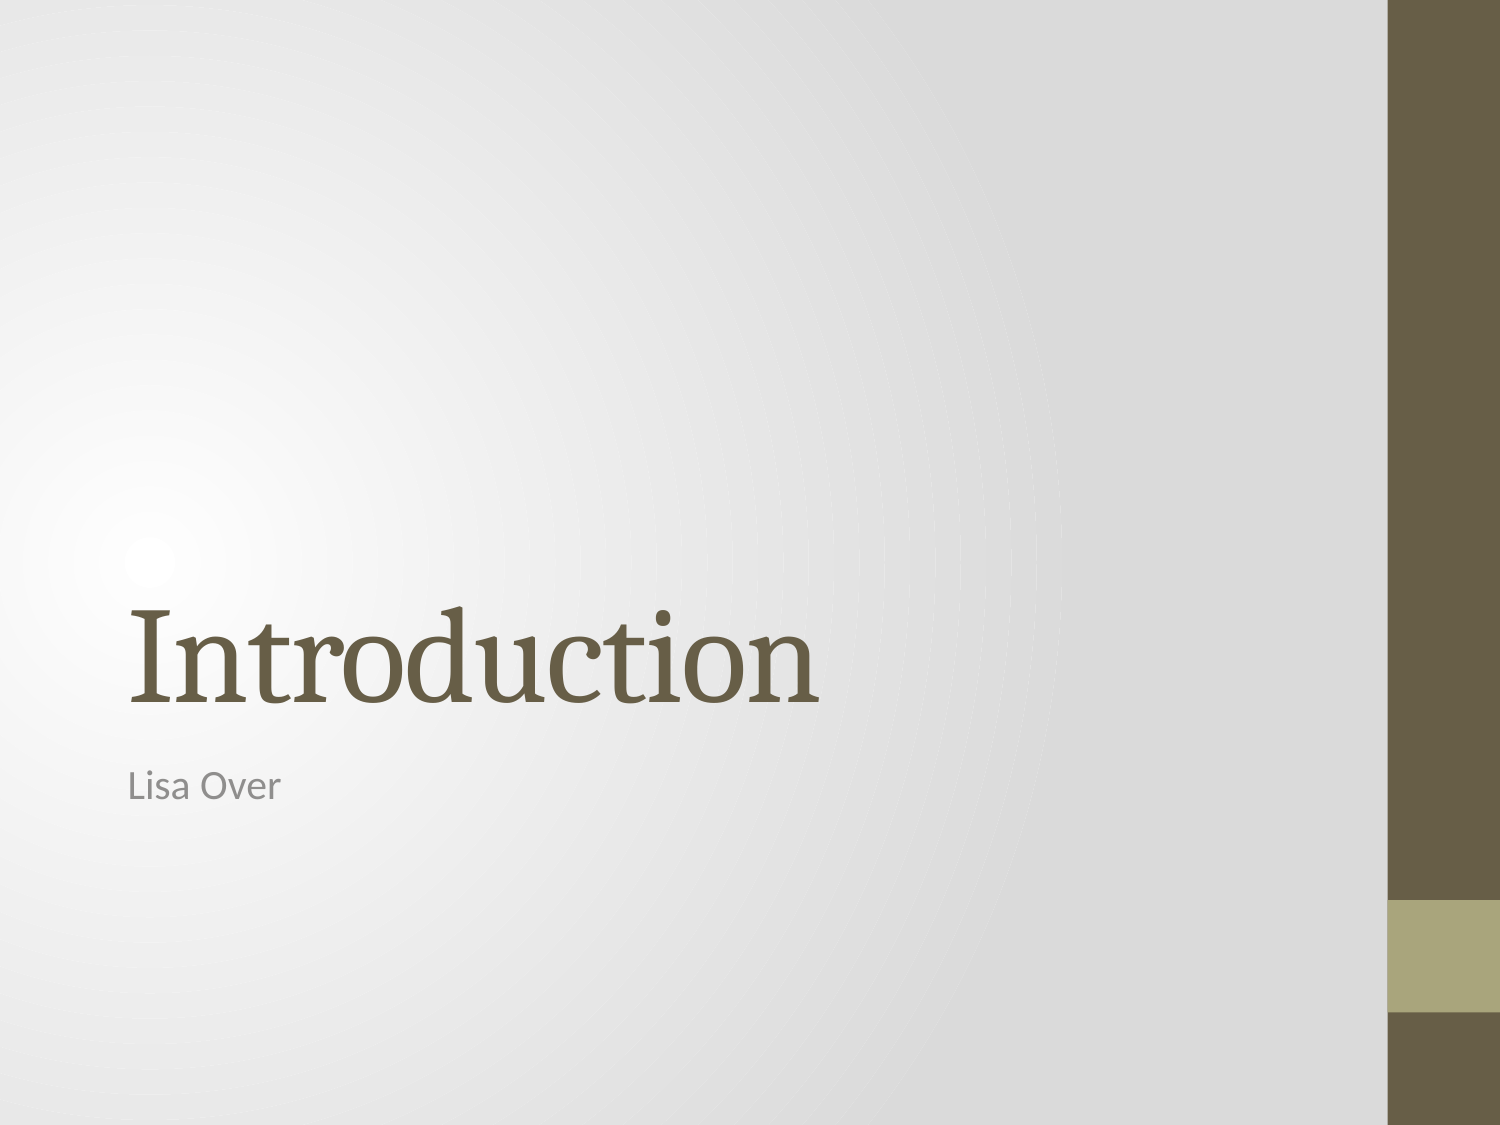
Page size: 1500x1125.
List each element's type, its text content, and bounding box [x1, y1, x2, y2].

title Introduction [112, 312, 1350, 738]
subtitle Lisa Over [112, 750, 1173, 925]
